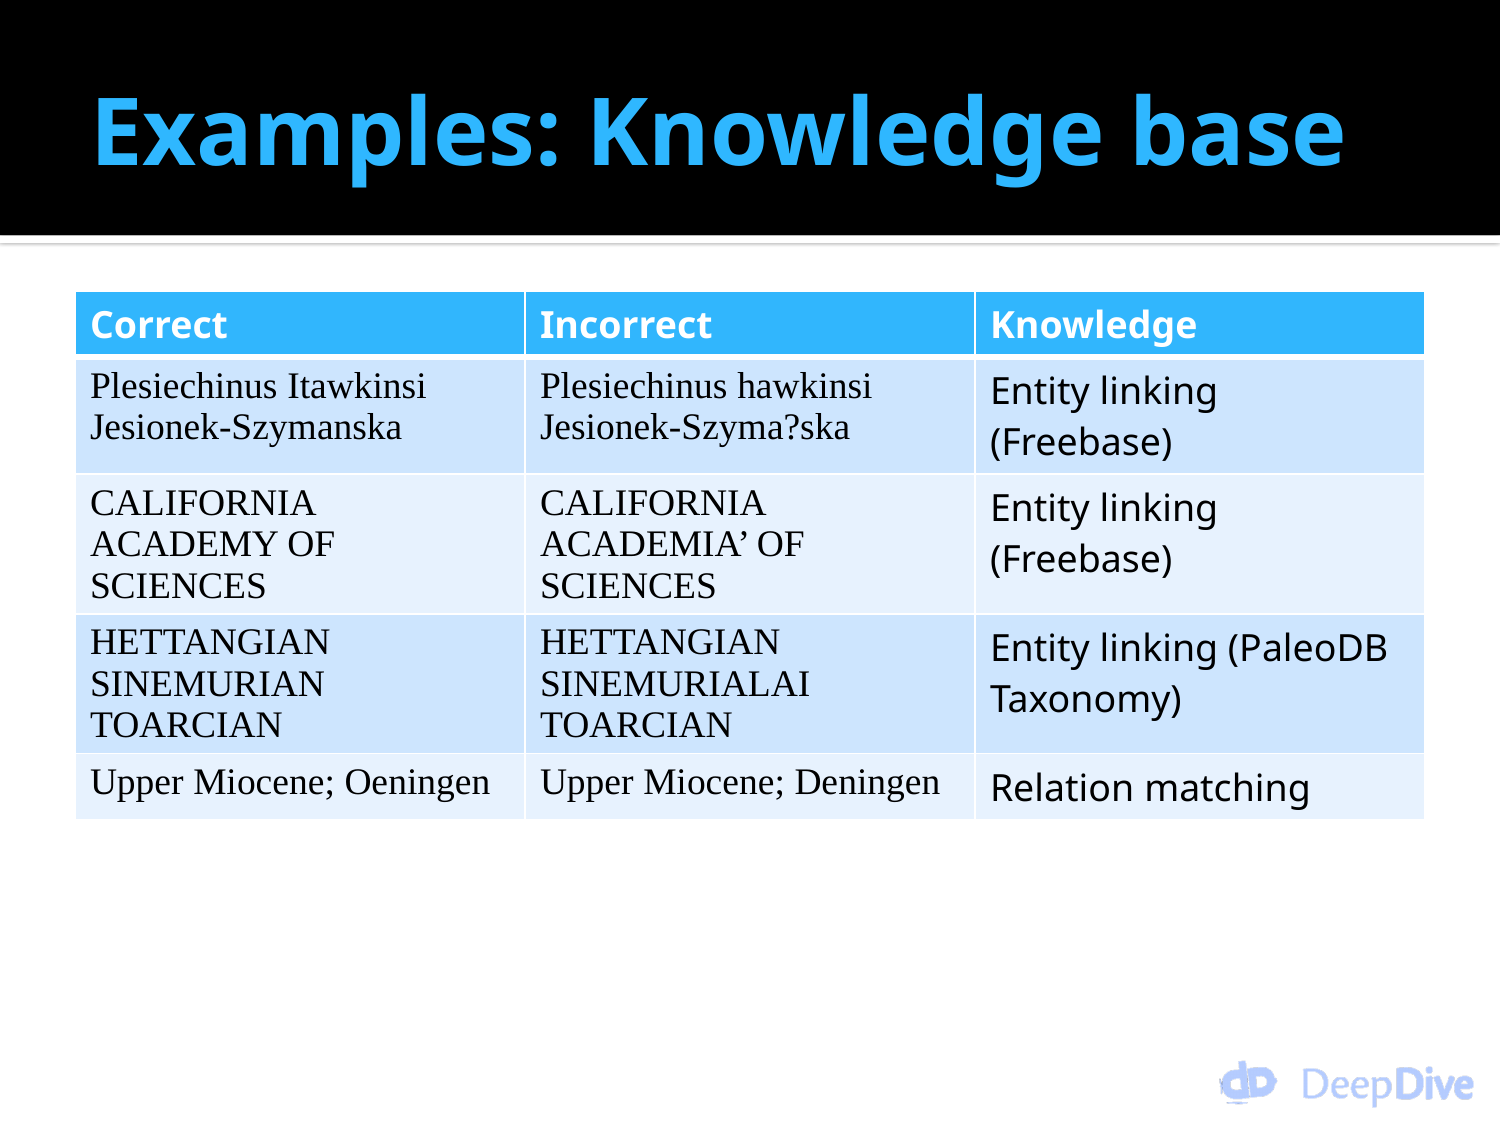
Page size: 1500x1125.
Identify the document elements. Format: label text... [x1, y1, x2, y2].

table_cell Entity linking (Freebase) [976, 360, 1424, 473]
table_cell Plesiechinus hawkinsi Jesionek-Szyma?ska [526, 360, 974, 473]
table_cell HETTANGIAN SINEMURIALAI TOARCIAN [526, 615, 974, 753]
table_header Correct [76, 292, 524, 354]
table_cell CALIFORNIA ACADEMIA’ OF SCIENCES [526, 475, 974, 613]
table_cell Plesiechinus Itawkinsi Jesionek-Szymanska [76, 360, 524, 473]
table_cell Relation matching [976, 754, 1424, 819]
table_header Knowledge [976, 292, 1424, 354]
table_cell Upper Miocene; Deningen [526, 754, 974, 819]
title Examples: Knowledge base [75, 25, 1425, 231]
table_cell Entity linking (PaleoDB Taxonomy) [976, 615, 1424, 753]
table_header Incorrect [526, 292, 974, 354]
table_cell CALIFORNIA ACADEMY OF SCIENCES [76, 475, 524, 613]
table_cell HETTANGIAN SINEMURIAN TOARCIAN [76, 615, 524, 753]
table_cell Upper Miocene; Oeningen [76, 754, 524, 819]
table_cell Entity linking (Freebase) [976, 475, 1424, 613]
